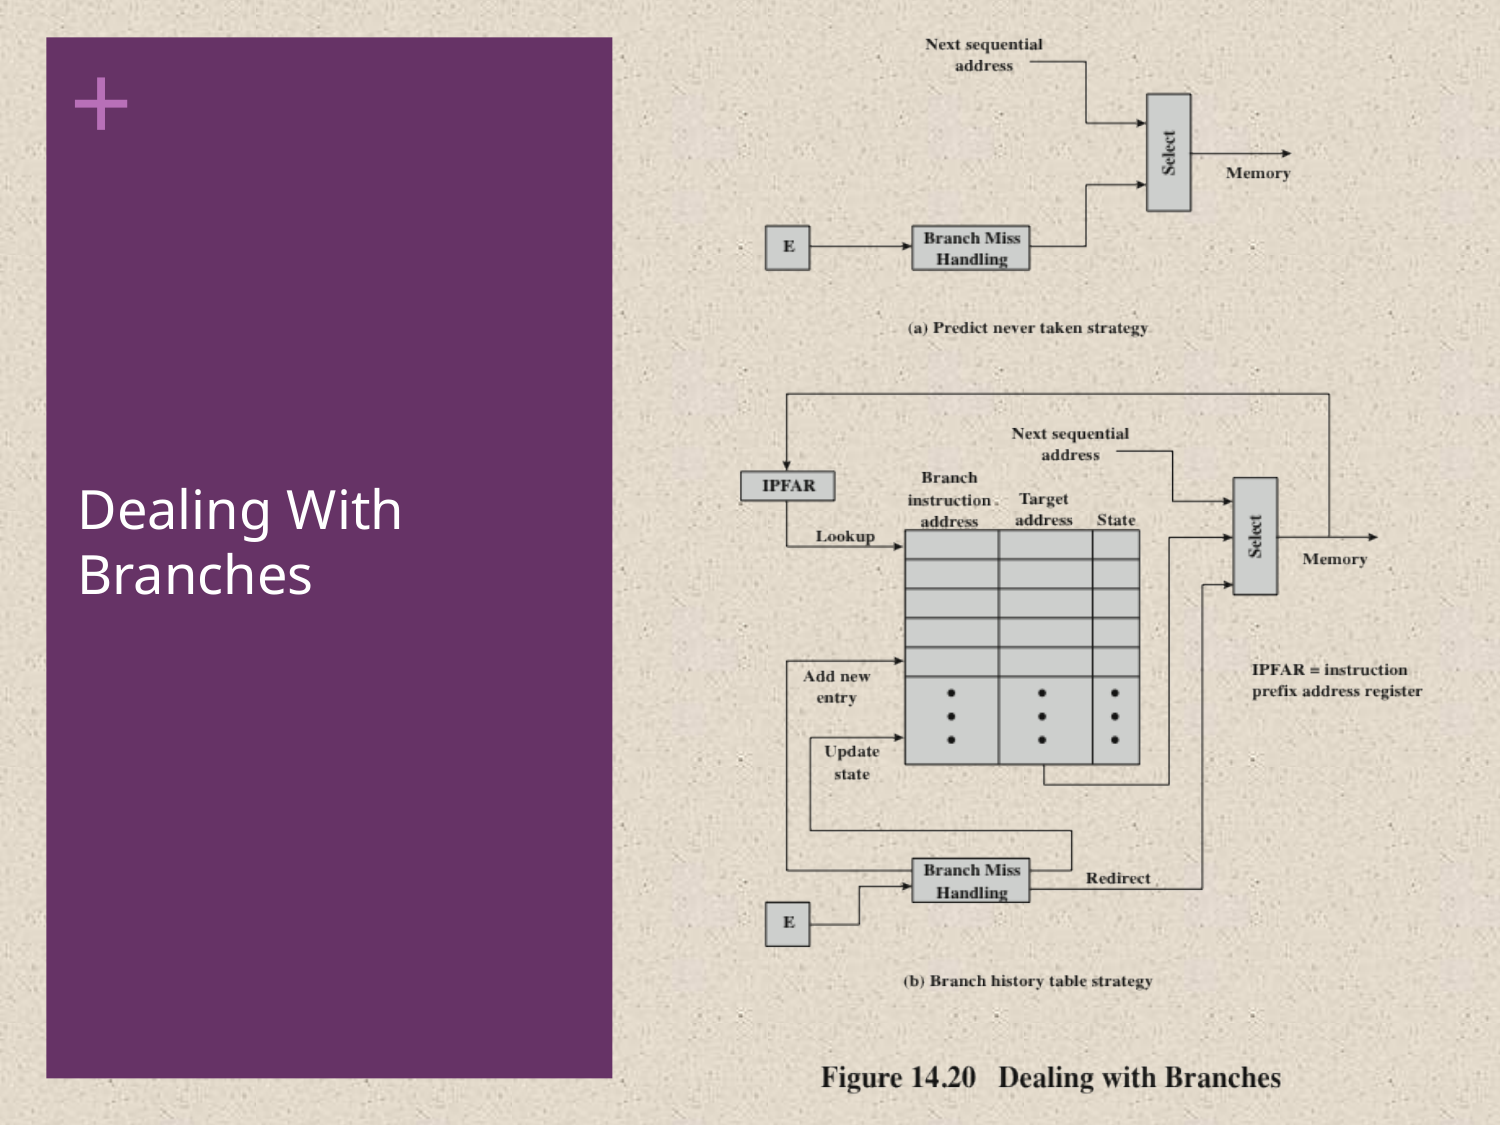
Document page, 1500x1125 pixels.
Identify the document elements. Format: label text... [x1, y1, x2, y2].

picture [0, 0, 1500, 1125]
title Dealing With Branches [62, 421, 597, 613]
